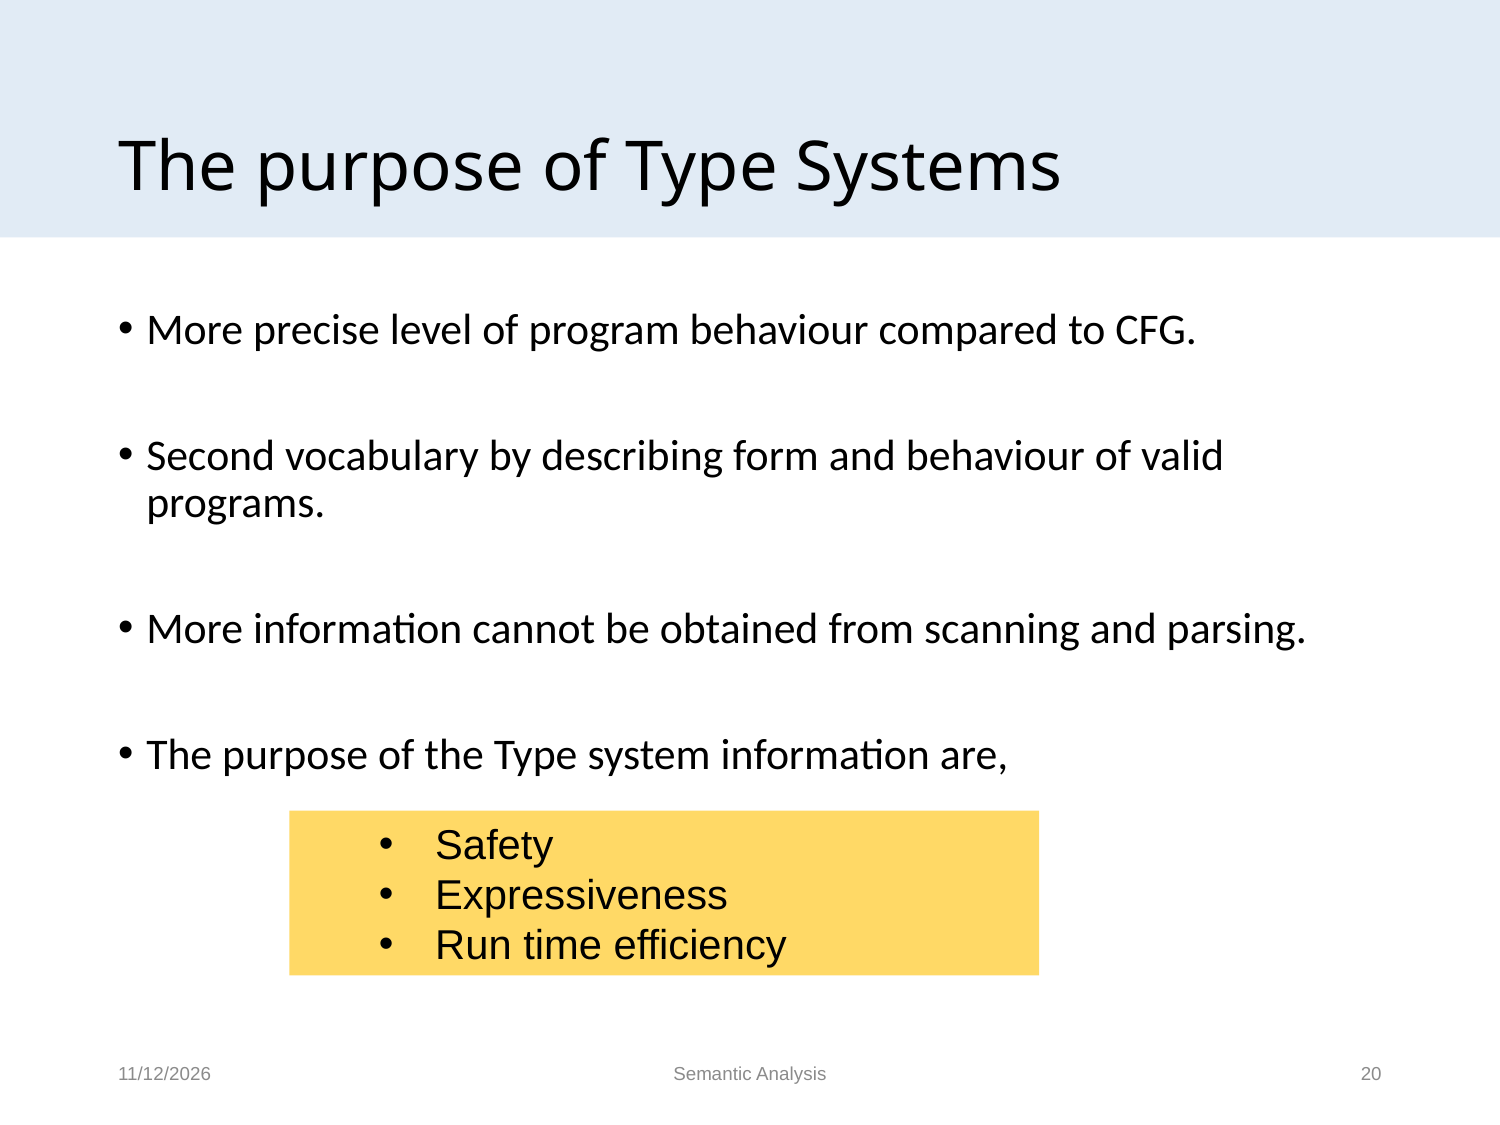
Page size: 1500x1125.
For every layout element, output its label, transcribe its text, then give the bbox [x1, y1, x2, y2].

list More precise level of program behaviour compared to CFG. Second vocabulary by describing form and behaviour of valid programs. More information cannot be obtained from scanning and parsing. The purpose of the Type system information are, [103, 299, 1397, 1014]
title The purpose of Type Systems [103, 59, 1397, 278]
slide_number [103, 1042, 441, 1103]
footer Semantic Analysis [496, 1042, 1004, 1103]
slide_number 20 [1059, 1042, 1397, 1103]
text_box Safety Expressiveness Run time efficiency [289, 810, 1040, 976]
